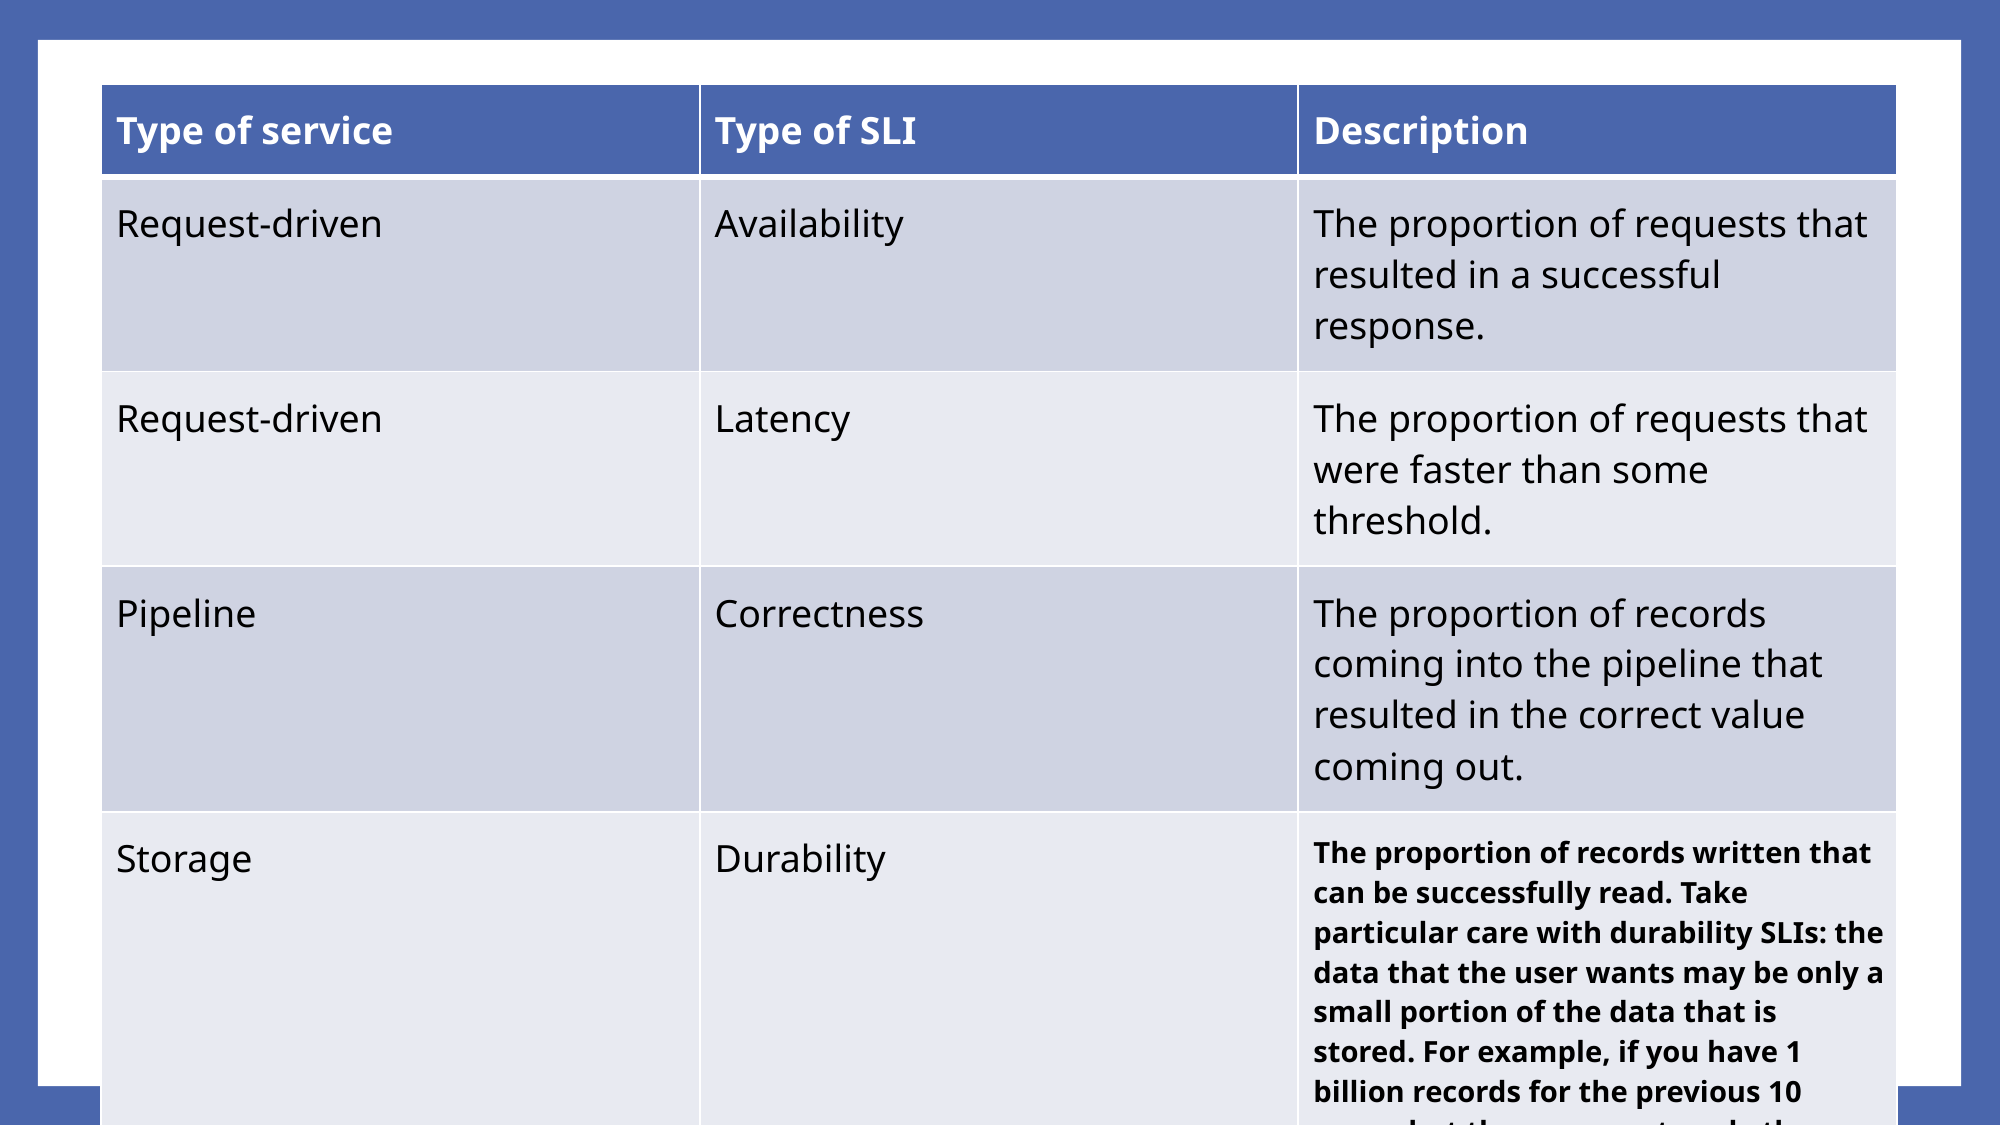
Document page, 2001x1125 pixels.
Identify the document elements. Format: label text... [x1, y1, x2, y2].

table_cell The proportion of requests that were faster than some threshold. [1299, 372, 1896, 565]
table_header Type of service [102, 85, 699, 174]
table_cell Request-driven [102, 180, 699, 371]
table_cell Availability [701, 180, 1297, 371]
table_cell Correctness [701, 567, 1297, 811]
table_header Description [1299, 85, 1896, 174]
table_cell Storage [102, 813, 699, 1125]
table_cell The proportion of records written that can be successfully read. Take particular care with durability SLIs: the data that the user wants may be only a small portion of the data that is stored. For example, if you have 1 billion records for the previous 10 years, but the user wants only the records from today (which are unavailable), then they will be unhappy even though almost all of their data is readable. [1299, 813, 1896, 1125]
table_cell Pipeline [102, 567, 699, 811]
table_cell Request-driven [102, 372, 699, 565]
table_cell Latency [701, 372, 1297, 565]
table_cell The proportion of requests that resulted in a successful response. [1299, 180, 1896, 371]
table_header Type of SLI [701, 85, 1297, 174]
table_cell Durability [701, 813, 1297, 1125]
table_cell The proportion of records coming into the pipeline that resulted in the correct value coming out. [1299, 567, 1896, 811]
